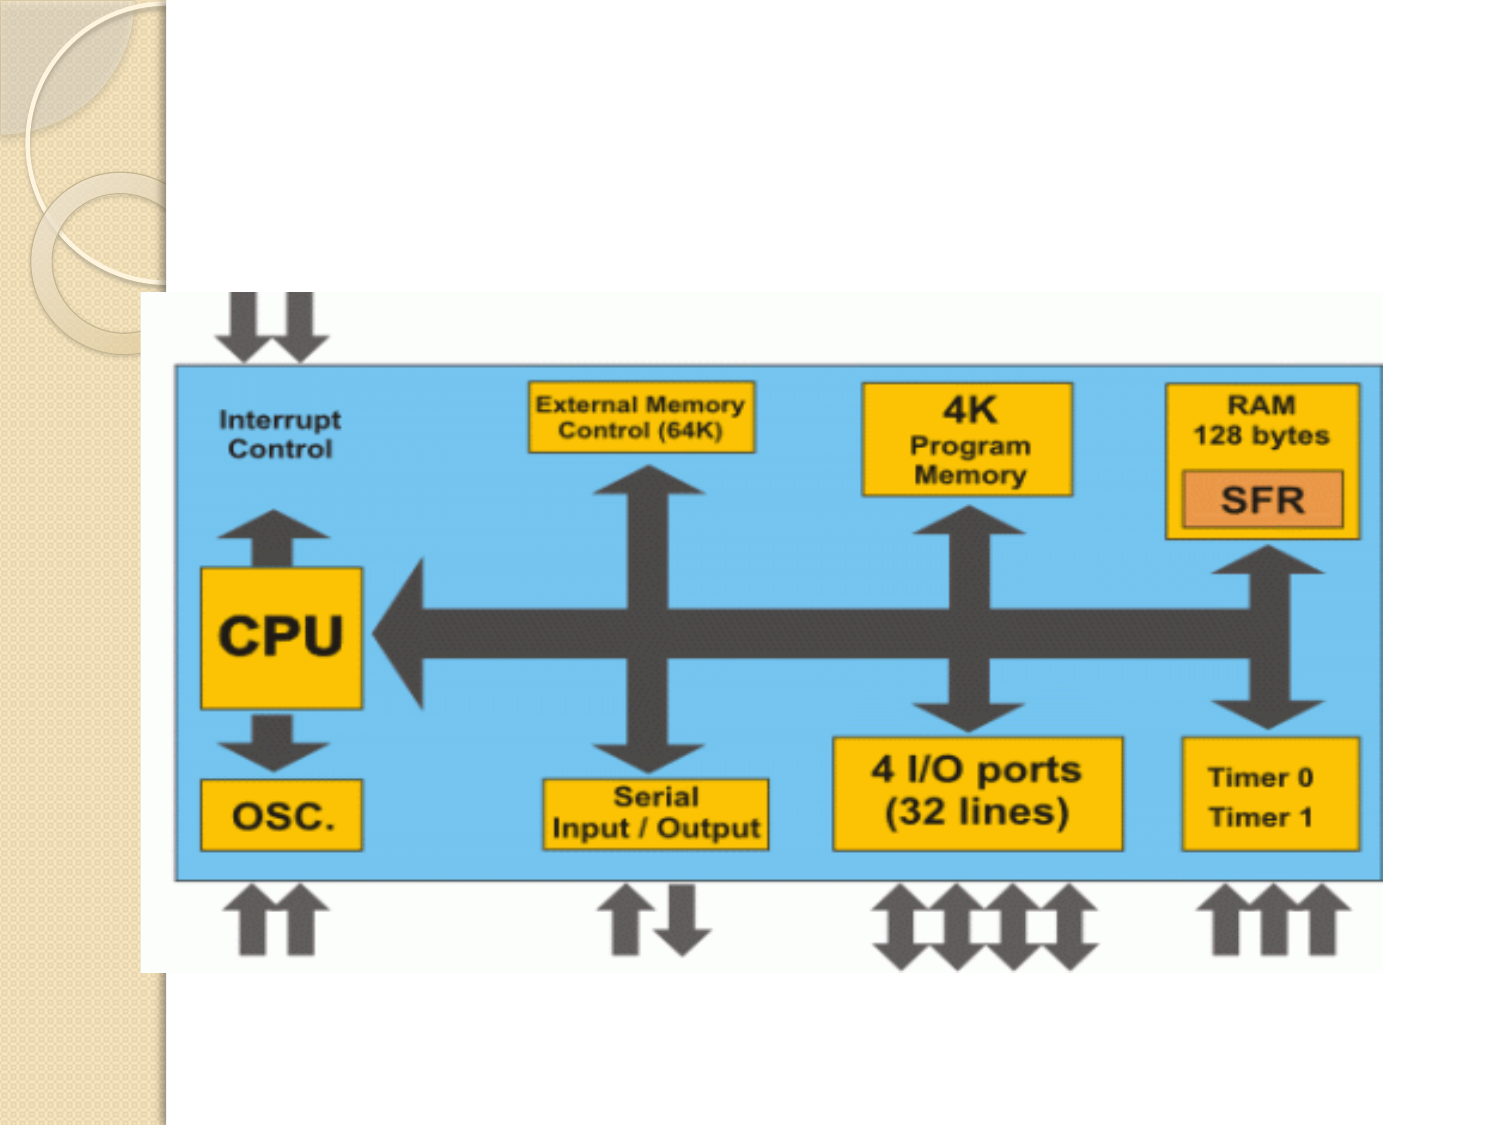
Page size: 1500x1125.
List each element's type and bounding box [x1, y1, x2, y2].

list [140, 0, 1384, 973]
